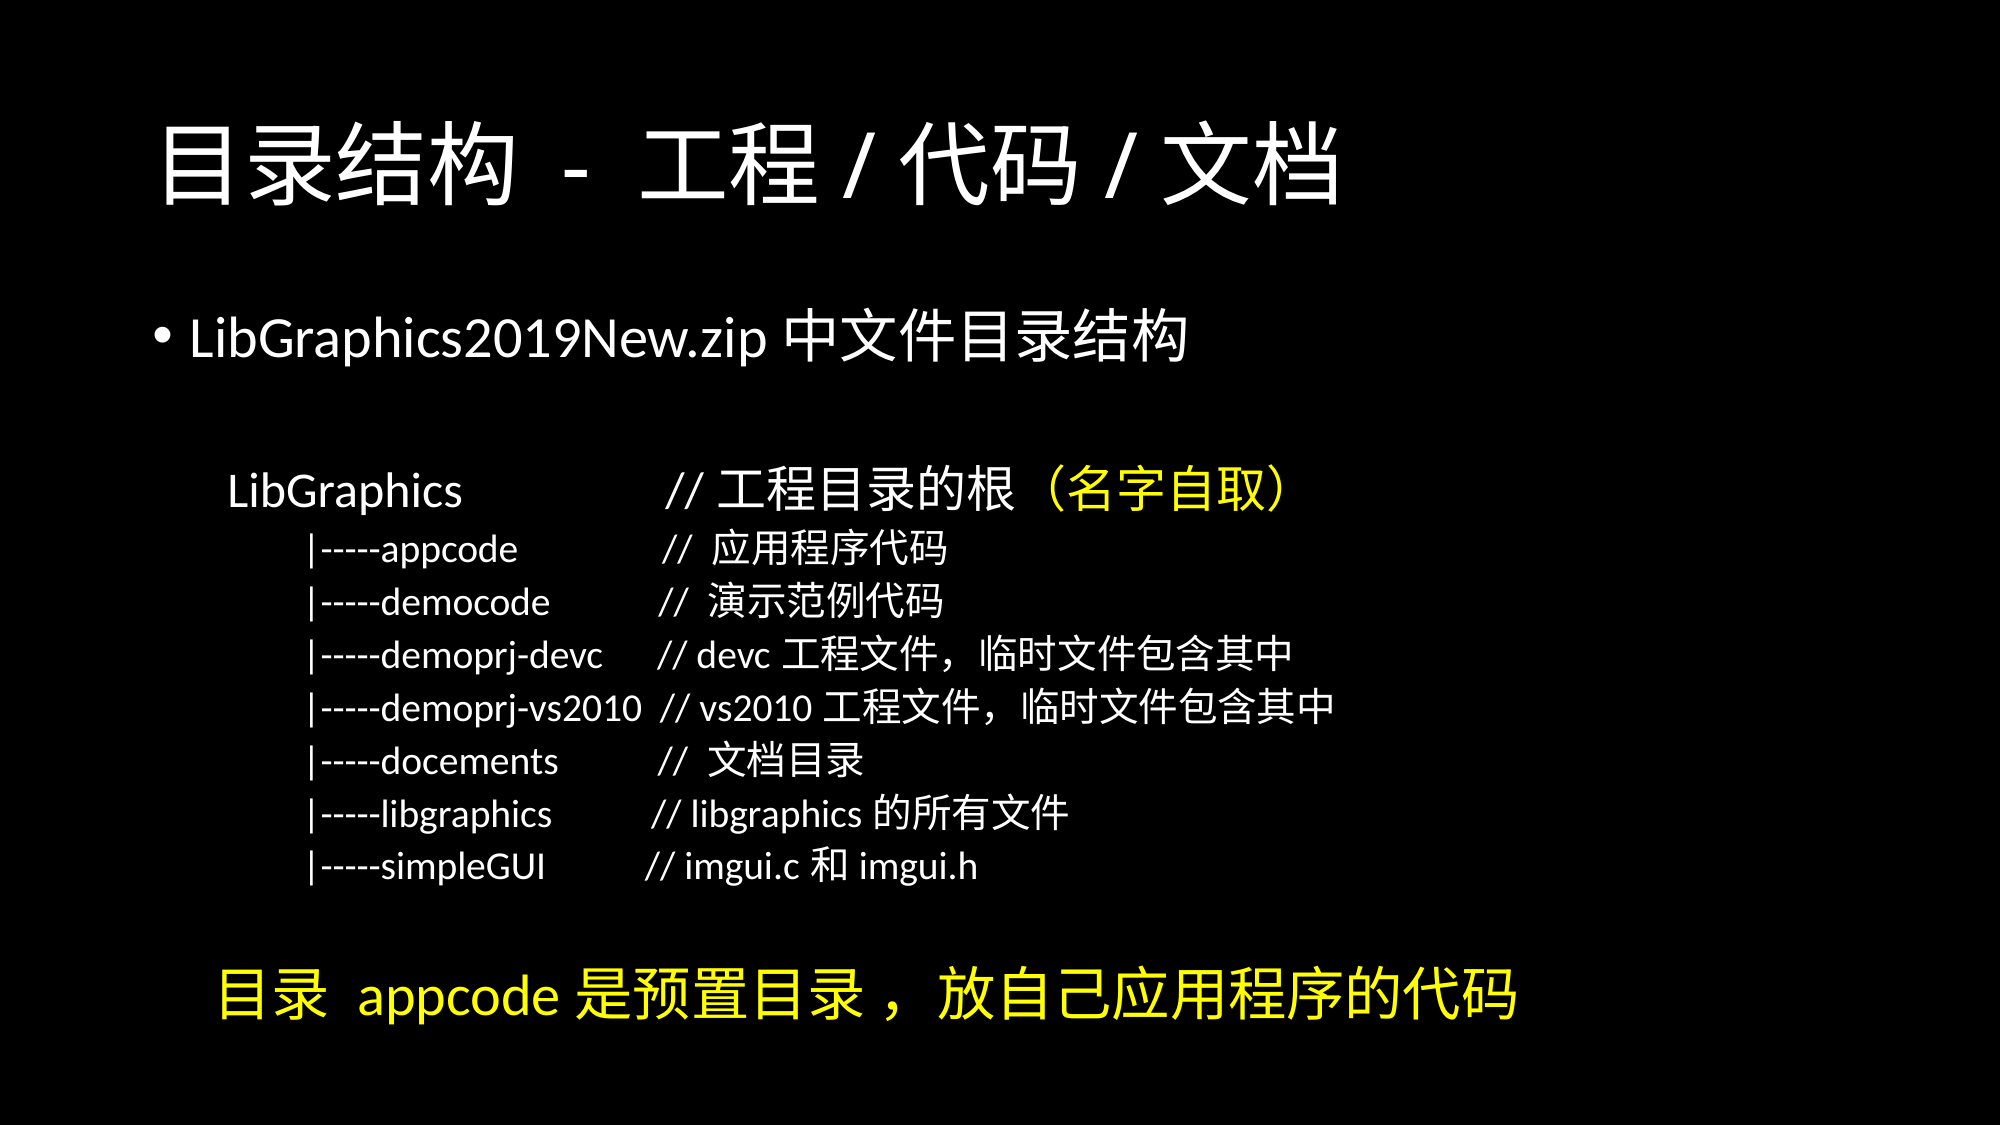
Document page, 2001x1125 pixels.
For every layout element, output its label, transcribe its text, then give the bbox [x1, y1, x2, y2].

title 目录结构 - 工程/代码/文档 [137, 59, 1863, 278]
list LibGraphics2019New.zip中文件目录结构 LibGraphics //工程目录的根（名字自取） |-----appcode // 应用程序代码 |-----democode // 演示范例代码 |-----demoprj-devc // devc工程文件，临时文件包含其中 |-----demoprj-vs2010 // vs2010工程文件，临时文件包含其中 |-----docements // 文档目录 |-----libgraphics // libgraphics的所有文件 |-----simpleGUI // imgui.c和imgui.h [137, 299, 1863, 1014]
text_box 目录 appcode是预置目录 ，放自己应用程序的代码 [198, 949, 1535, 1035]
